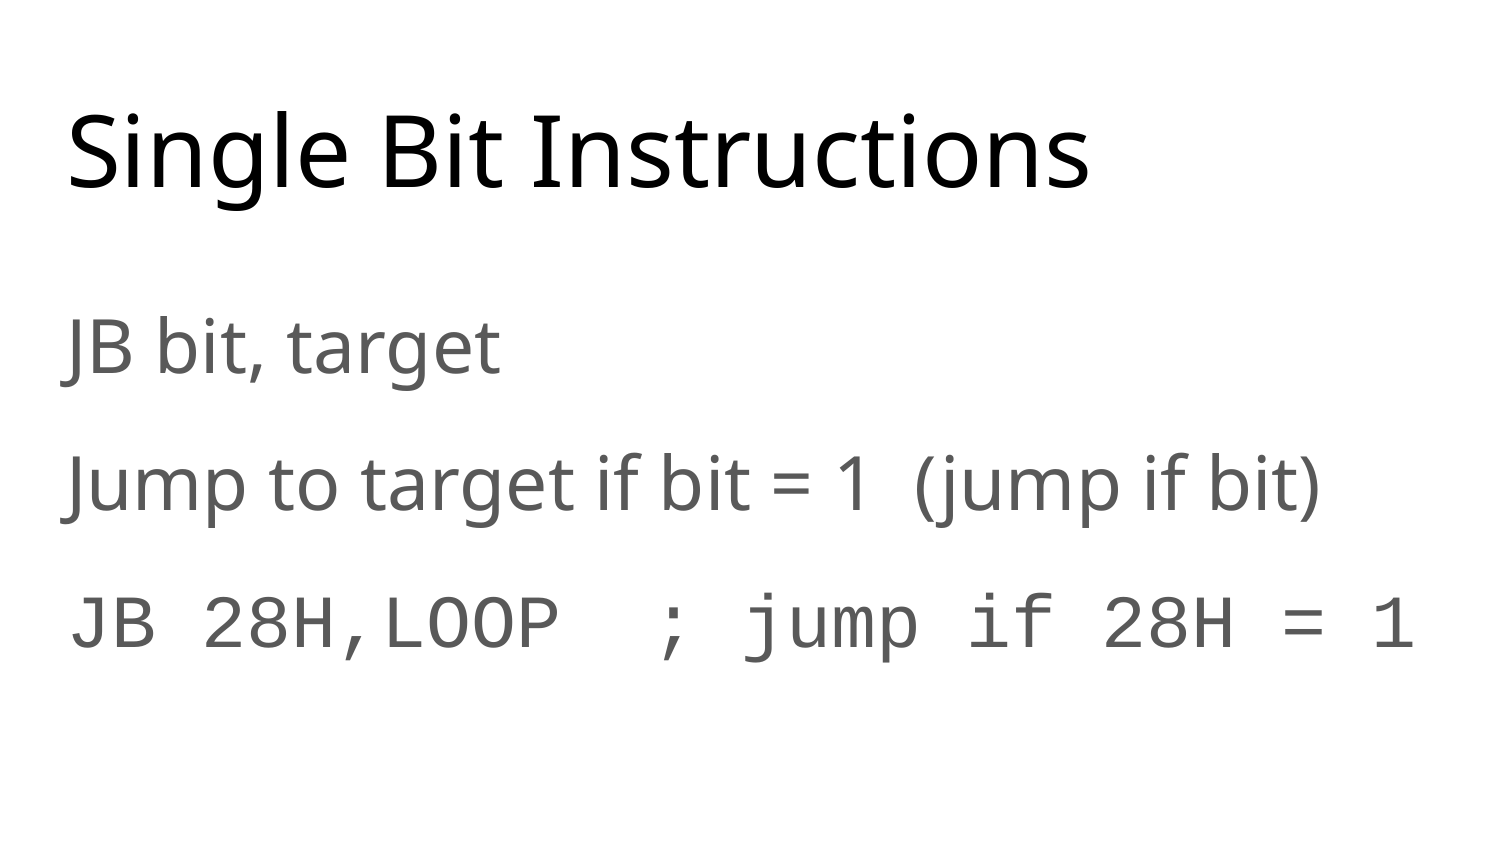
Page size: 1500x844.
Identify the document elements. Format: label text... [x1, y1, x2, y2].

title Single Bit Instructions [51, 72, 1449, 270]
list JB bit, target Jump to target if bit = 1 (jump if bit) JB 28H,LOOP ; jump if 28H = 1 [51, 270, 1449, 750]
